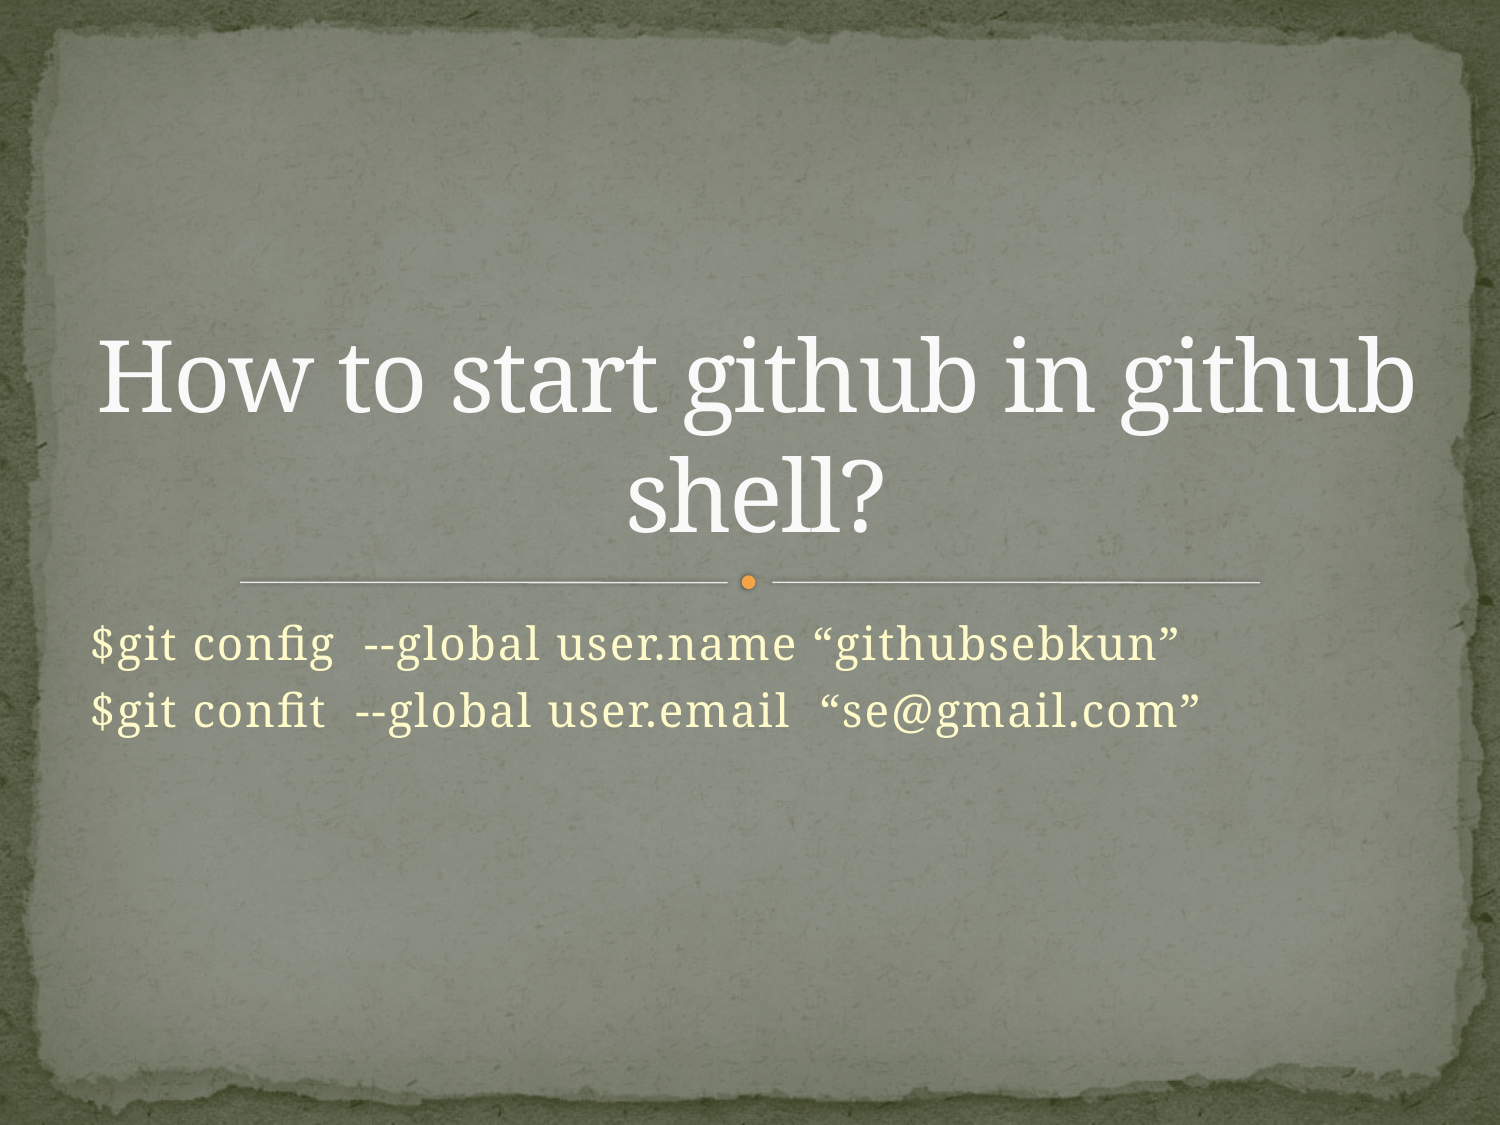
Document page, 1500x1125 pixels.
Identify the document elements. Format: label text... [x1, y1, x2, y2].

subtitle $git config --global user.name “githubsebkun” $git confit --global user.email “se@gmail.com” [75, 606, 1438, 795]
title How to start github in github shell? [74, 235, 1438, 561]
